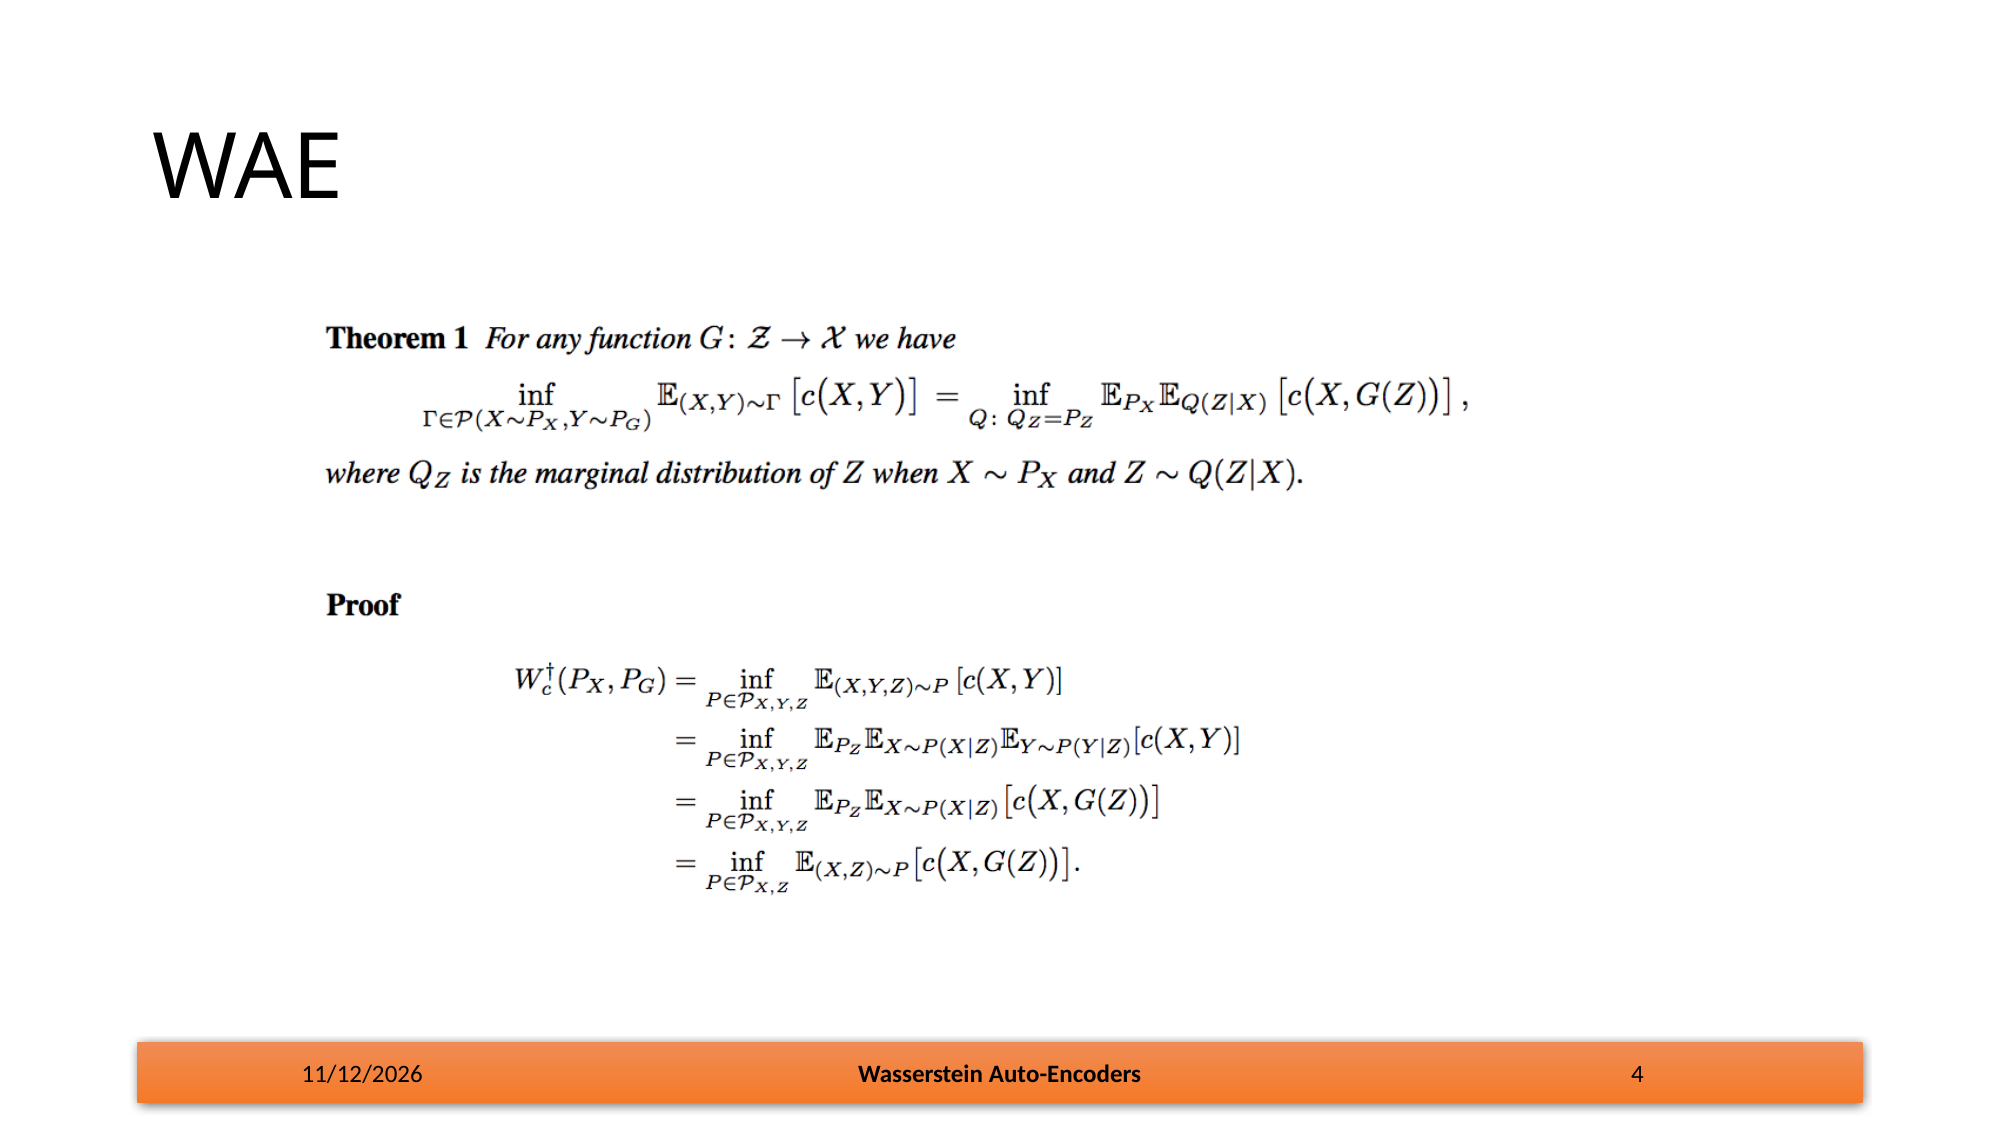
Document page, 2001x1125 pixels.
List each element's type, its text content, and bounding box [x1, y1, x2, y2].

title WAE [137, 59, 1863, 278]
slide_number 4 [1412, 1042, 1863, 1103]
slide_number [137, 1042, 588, 1103]
picture [309, 646, 1462, 905]
footer Wasserstein Auto-Encoders [662, 1042, 1338, 1103]
picture [315, 586, 410, 626]
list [309, 313, 1583, 509]
